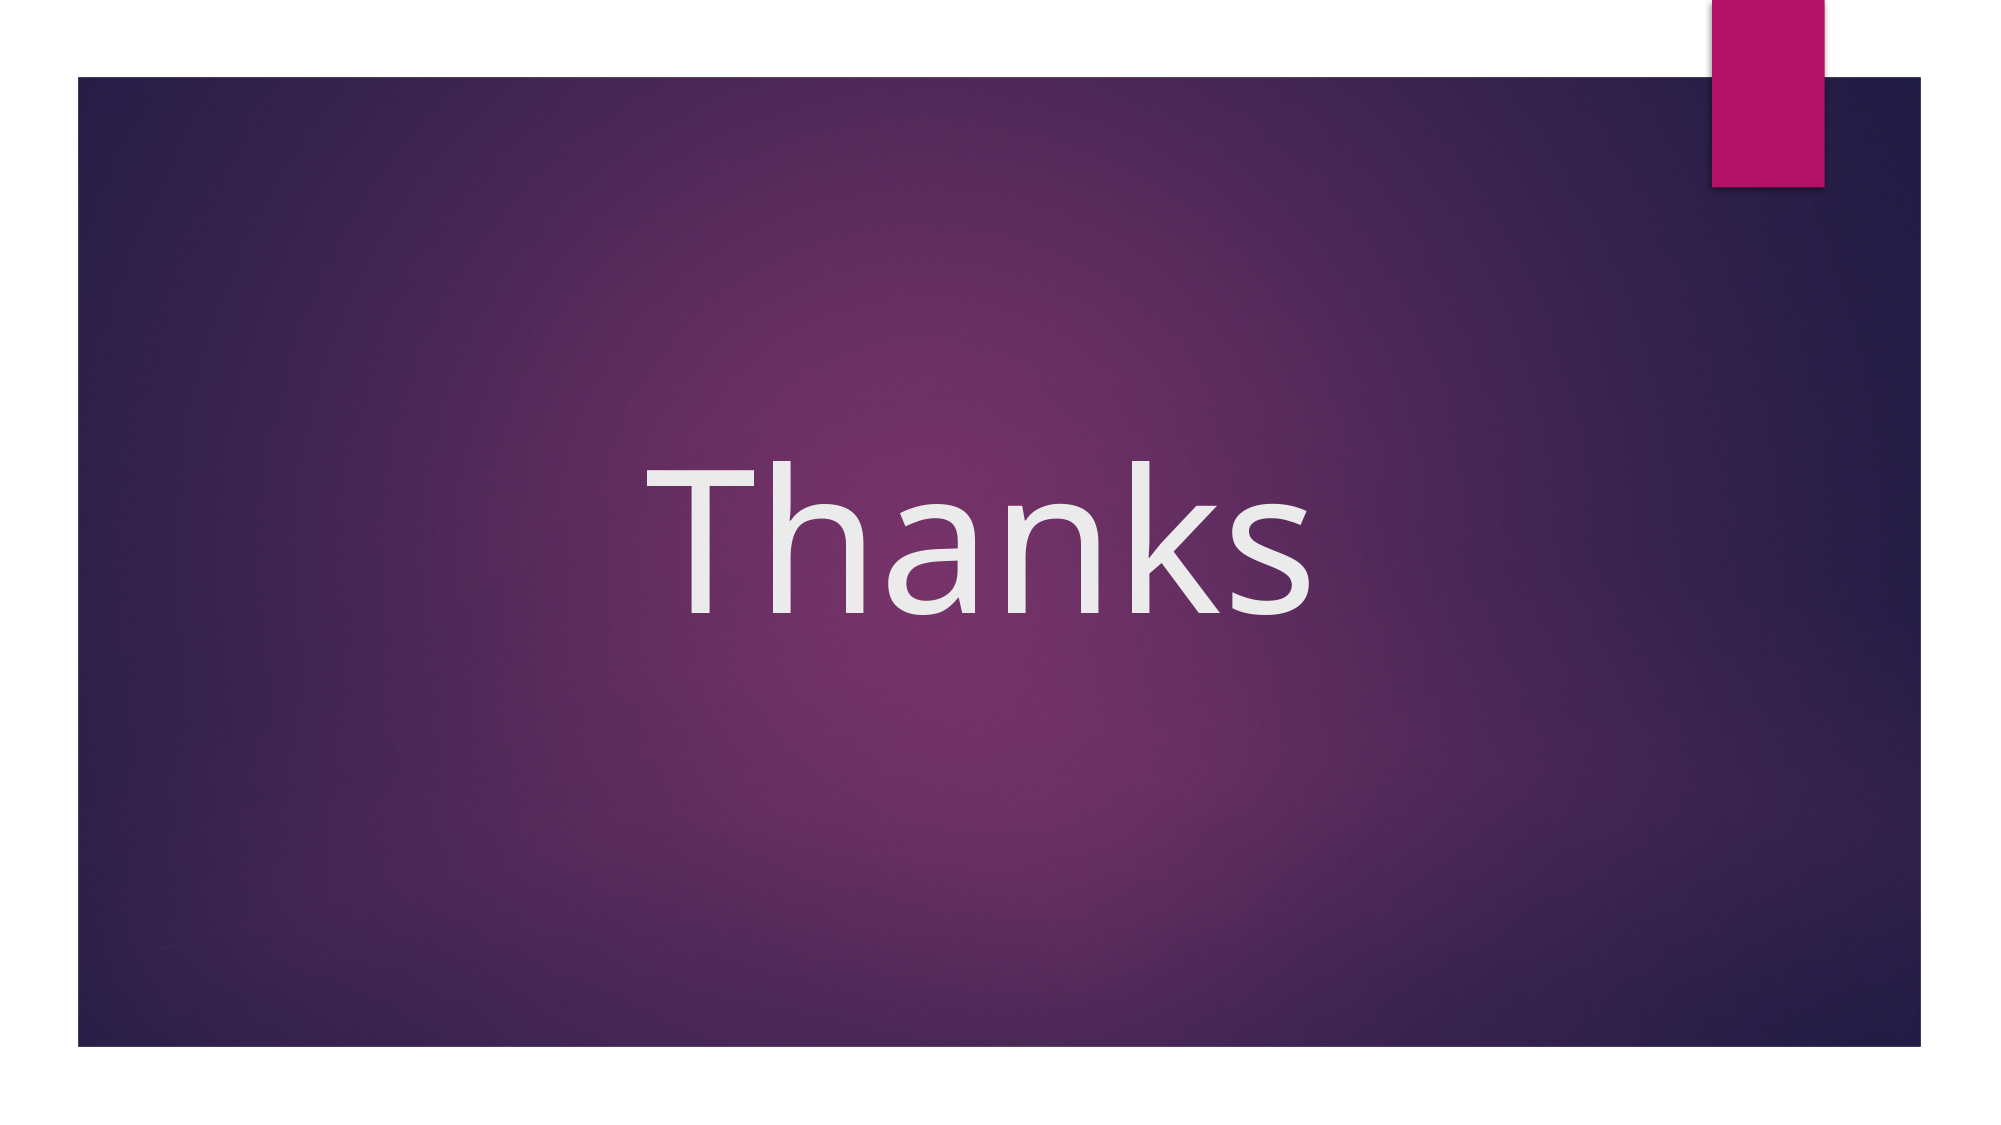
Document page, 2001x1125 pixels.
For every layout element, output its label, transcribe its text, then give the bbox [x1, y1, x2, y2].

title Thanks [630, 324, 1360, 661]
